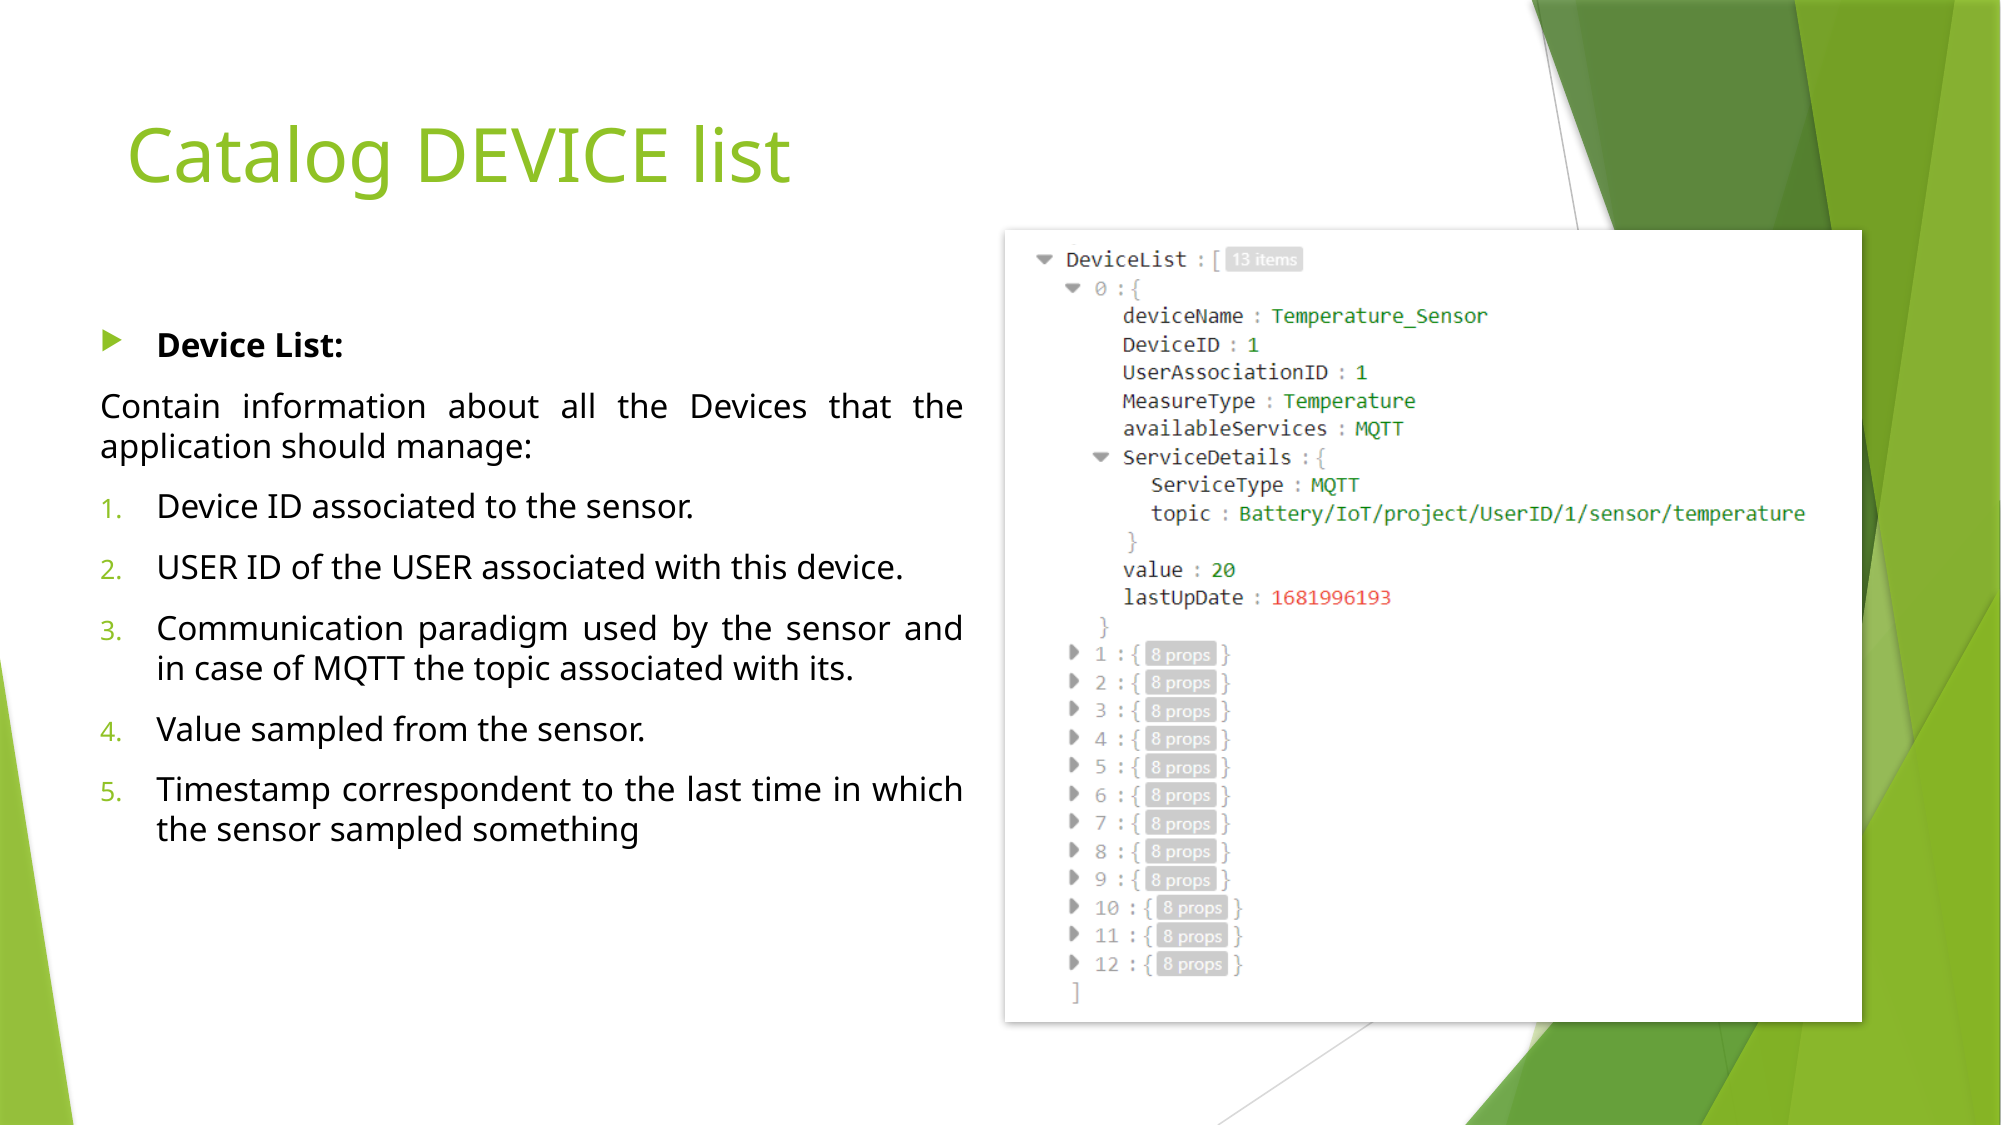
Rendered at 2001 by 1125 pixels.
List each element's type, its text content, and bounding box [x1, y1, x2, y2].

title Catalog DEVICE list [111, 99, 1522, 317]
text_box Device List: Contain information about all the Devices that the application should manage: Device ID associated to the sensor. USER ID of the USER associated with this device. Communication paradigm used by the sensor and in case of MQTT the topic associated with its. Value sampled from the sensor. Timestamp correspondent to the last time in which the sensor sampled something [85, 316, 981, 1110]
picture [1019, 243, 1848, 1008]
